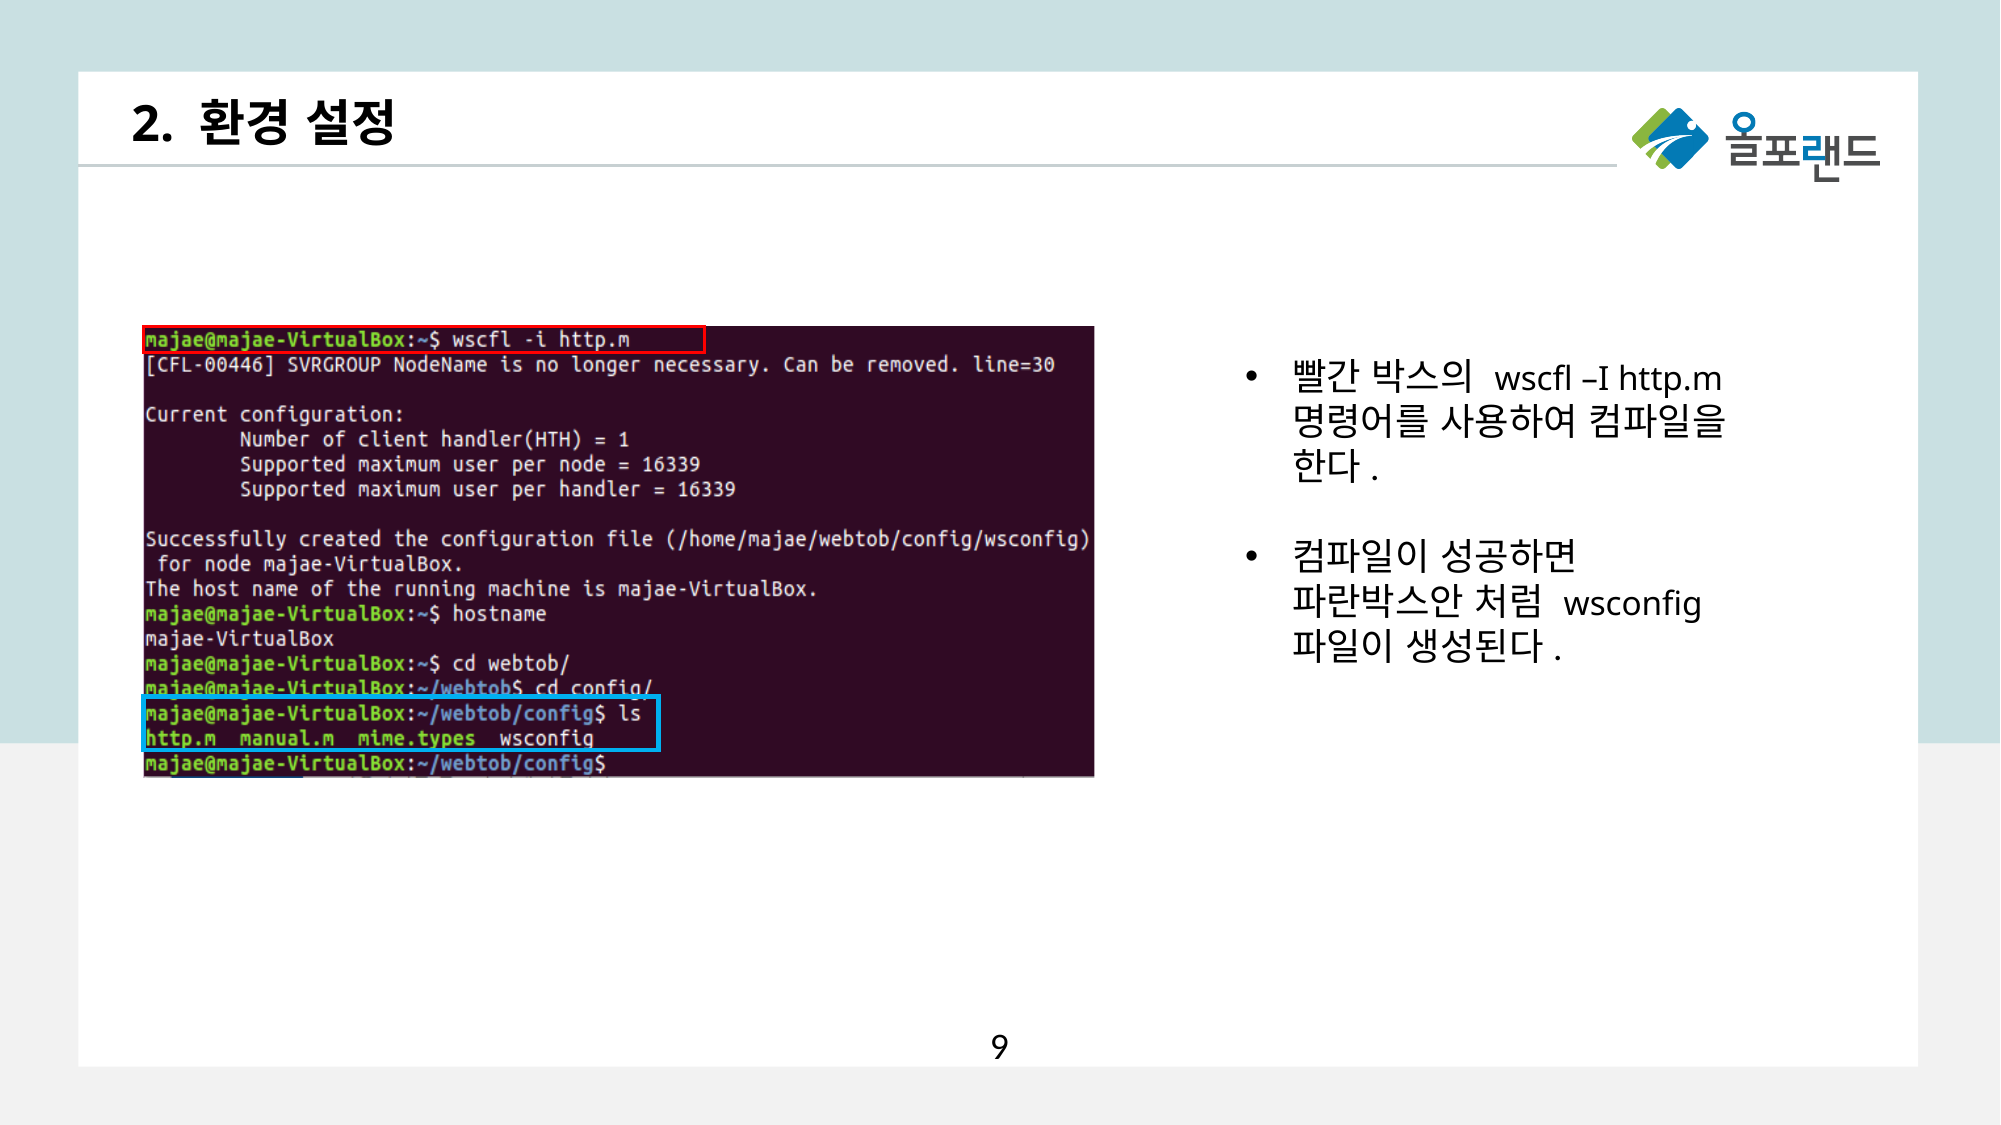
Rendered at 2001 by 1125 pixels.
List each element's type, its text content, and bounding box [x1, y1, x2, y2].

picture [1632, 108, 1880, 182]
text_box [143, 326, 1095, 778]
text_box 빨간 박스의 wscfl –I http.m 명령어를 사용하여 컴파일을 한다. 컴파일이 성공하면 파란박스안 처럼 wsconfig 파일이 생성된다. [1230, 345, 1769, 766]
